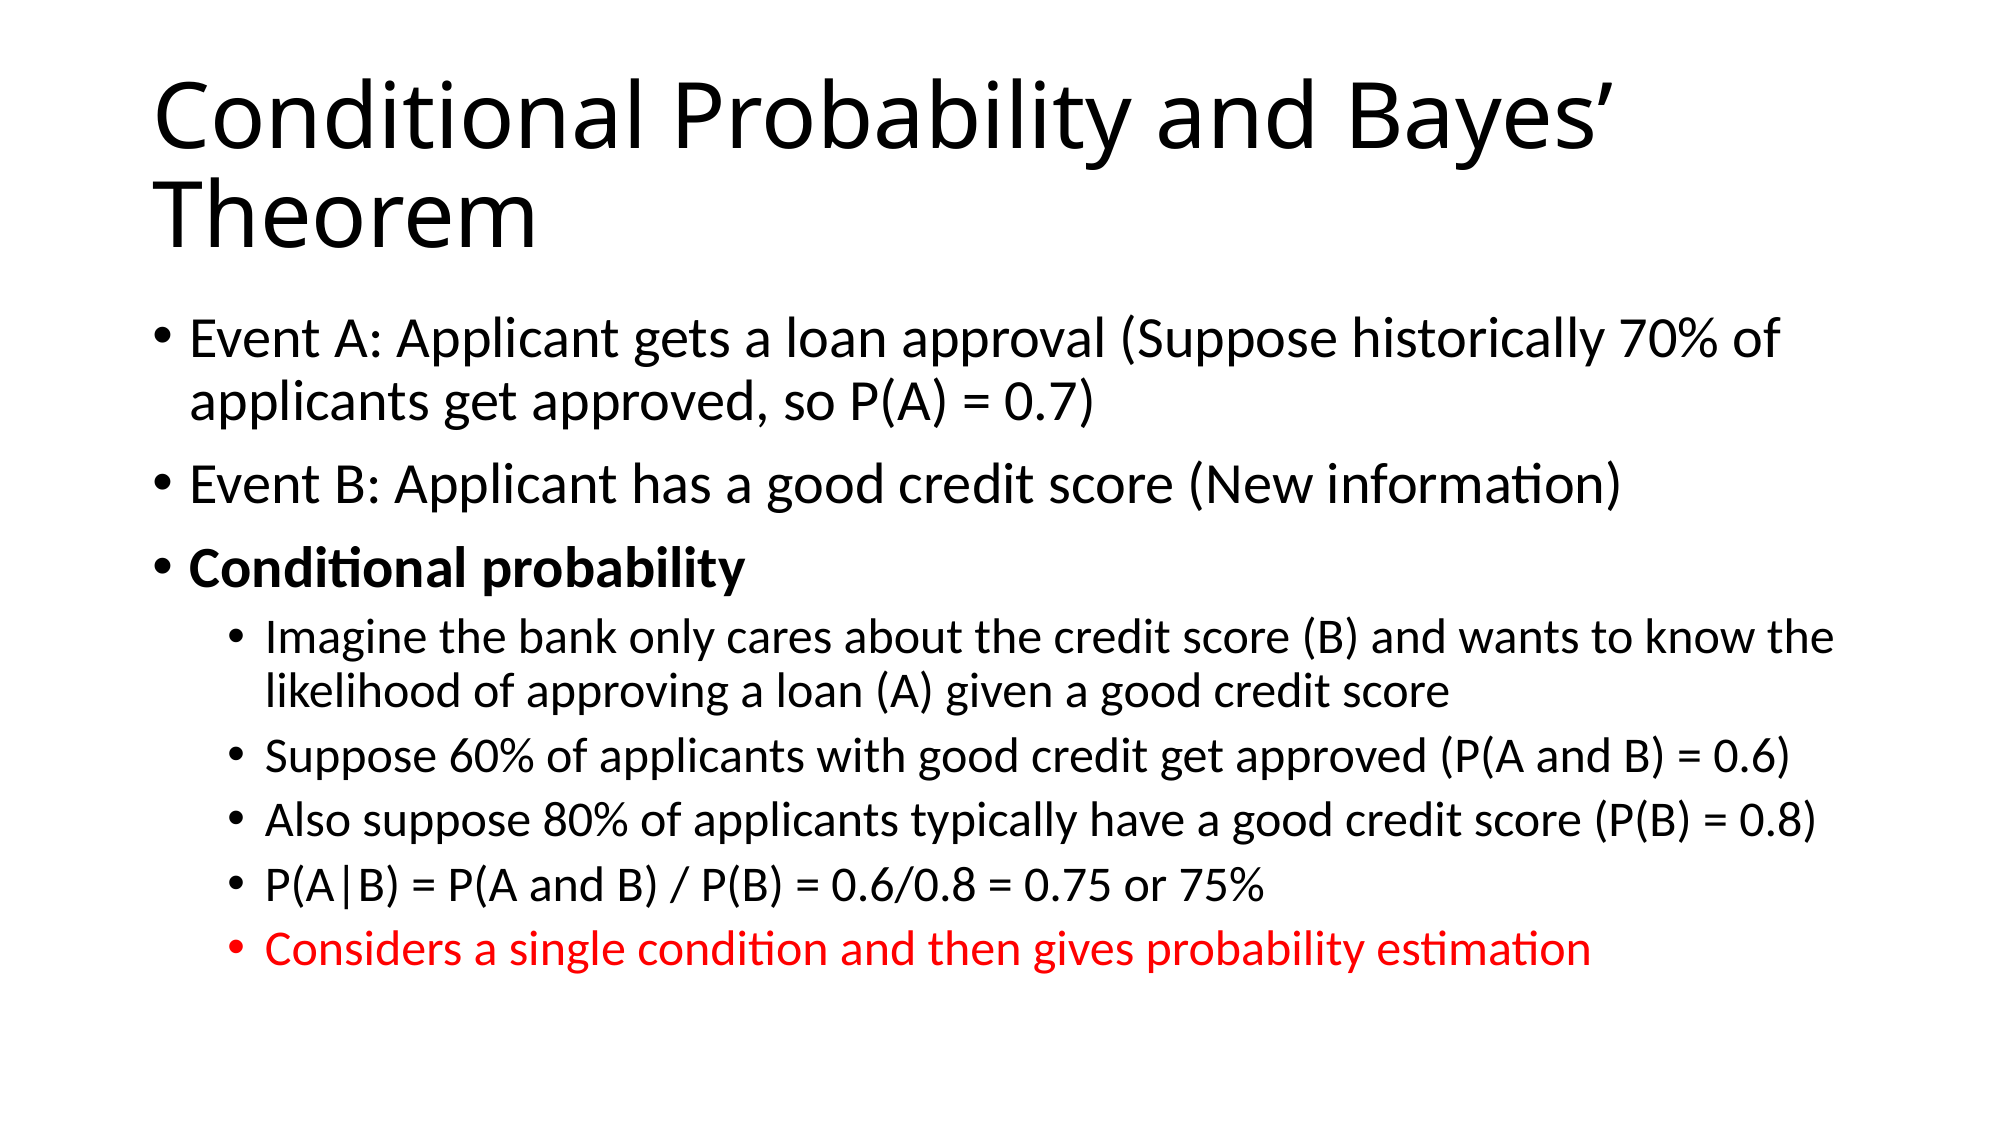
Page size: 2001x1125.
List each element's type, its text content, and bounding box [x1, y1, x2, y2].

list Event A: Applicant gets a loan approval (Suppose historically 70% of applicants get approved, so P(A) = 0.7) Event B: Applicant has a good credit score (New information) Conditional probability Imagine the bank only cares about the credit score (B) and wants to know the likelihood of approving a loan (A) given a good credit score Suppose 60% of applicants with good credit get approved (P(A and B) = 0.6) Also suppose 80% of applicants typically have a good credit score (P(B) = 0.8) P(A|B) = P(A and B) / P(B) = 0.6/0.8 = 0.75 or 75% Considers a single condition and then gives probability estimation [137, 299, 1863, 1014]
title Conditional Probability and Bayes’ Theorem [137, 59, 1863, 278]
